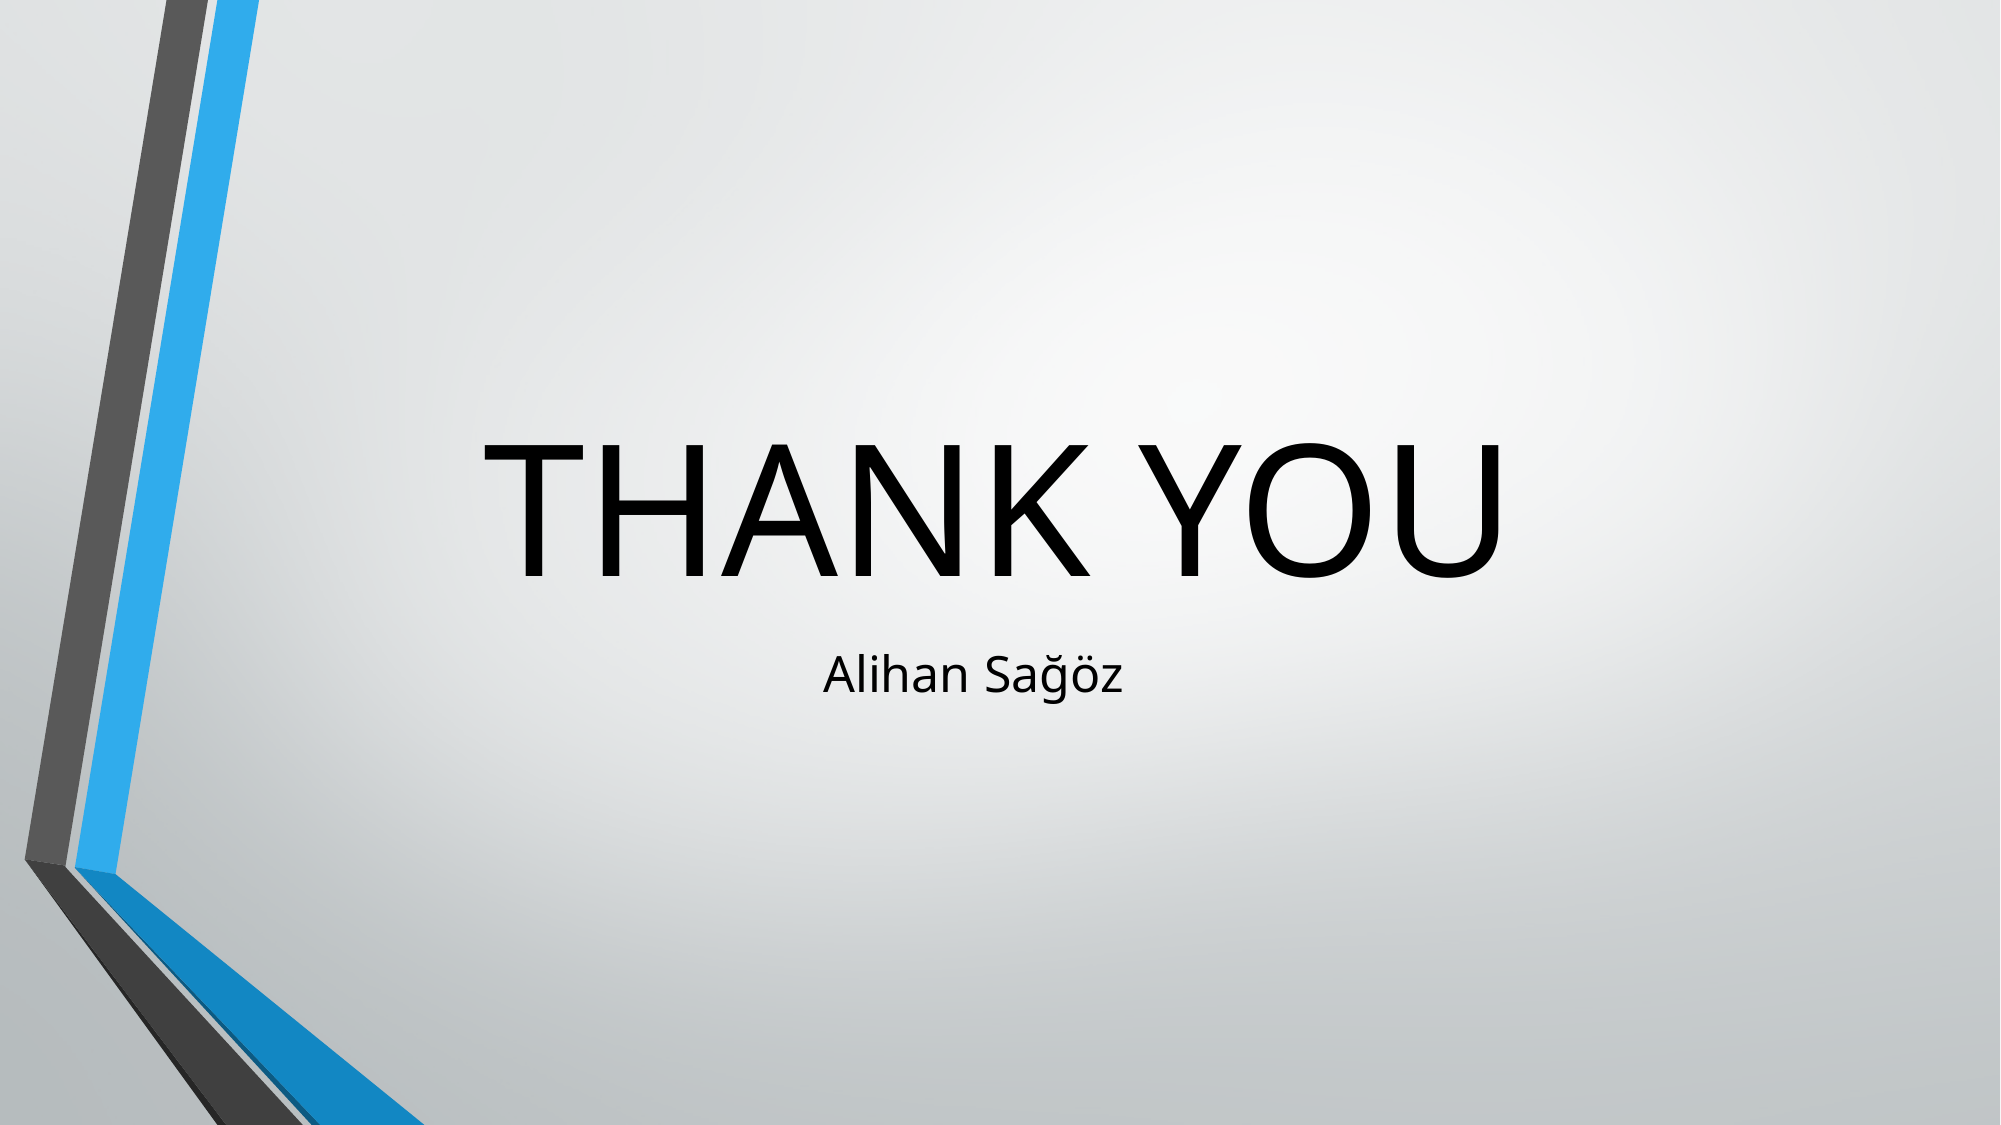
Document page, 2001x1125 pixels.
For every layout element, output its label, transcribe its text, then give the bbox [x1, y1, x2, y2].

title THANK YOU [0, 258, 2000, 748]
list Alihan Sağöz [808, 416, 2000, 930]
